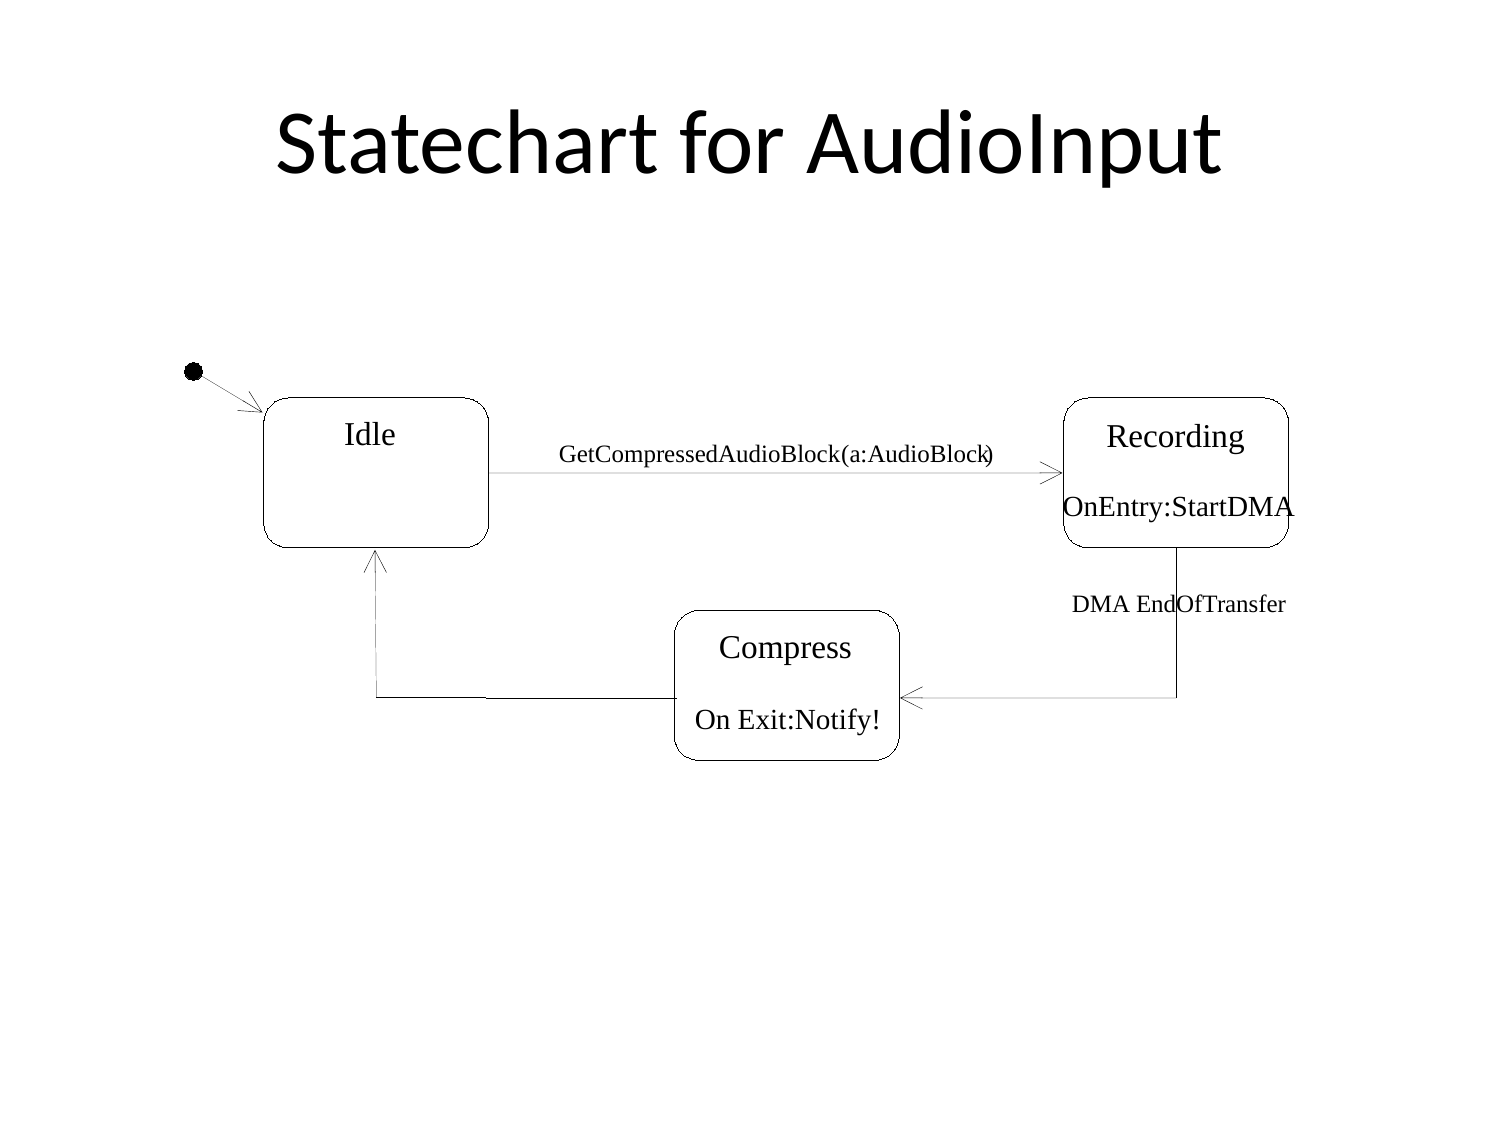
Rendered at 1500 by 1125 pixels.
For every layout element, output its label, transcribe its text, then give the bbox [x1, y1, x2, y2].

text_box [174, 349, 1331, 761]
text_box Statechart for AudioInput [162, 74, 1338, 200]
